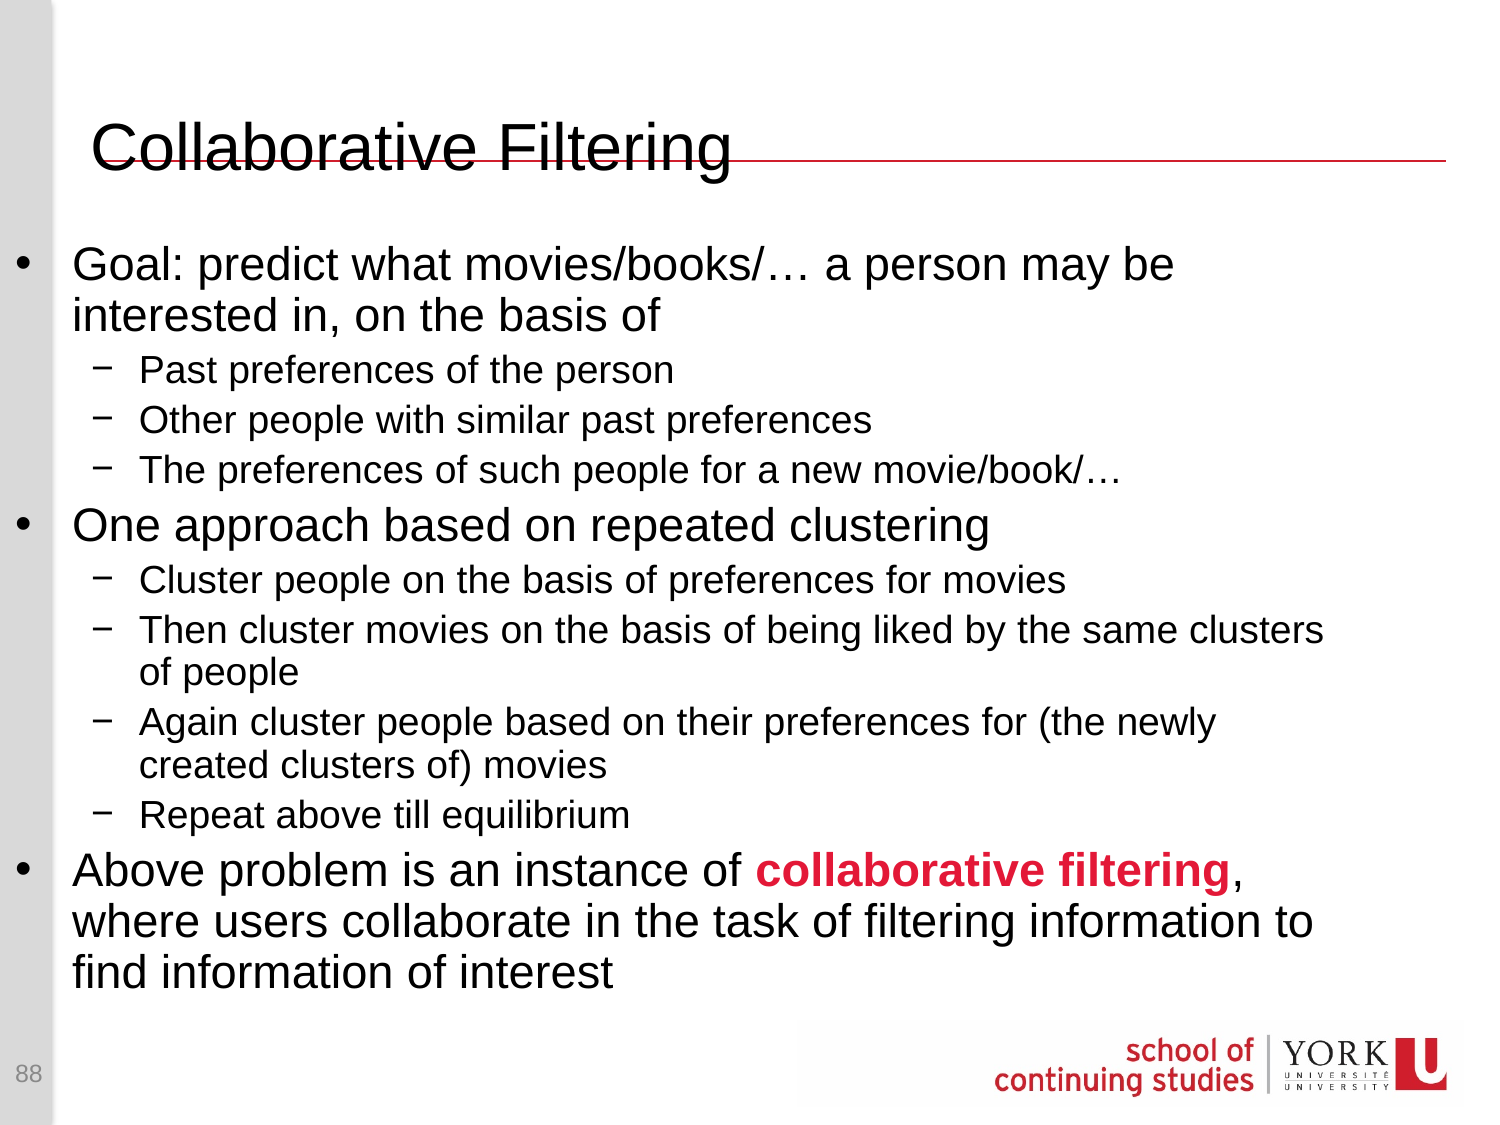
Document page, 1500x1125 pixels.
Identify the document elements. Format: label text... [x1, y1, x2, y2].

slide_number 88 [0, 1040, 75, 1104]
picture [797, 1020, 1464, 1107]
list Goal: predict what movies/books/… a person may be interested in, on the basis of Past preferences of the person Other people with similar past preferences The preferences of such people for a new movie/book/… One approach based on repeated clustering Cluster people on the basis of preferences for movies Then cluster movies on the basis of being liked by the same clusters of people Again cluster people based on their preferences for (the newly created clusters of) movies Repeat above till equilibrium Above problem is an instance of collaborative filtering, where users collaborate in the task of filtering information to find information of interest [0, 232, 1350, 1013]
title Collaborative Filtering [75, 50, 1450, 238]
